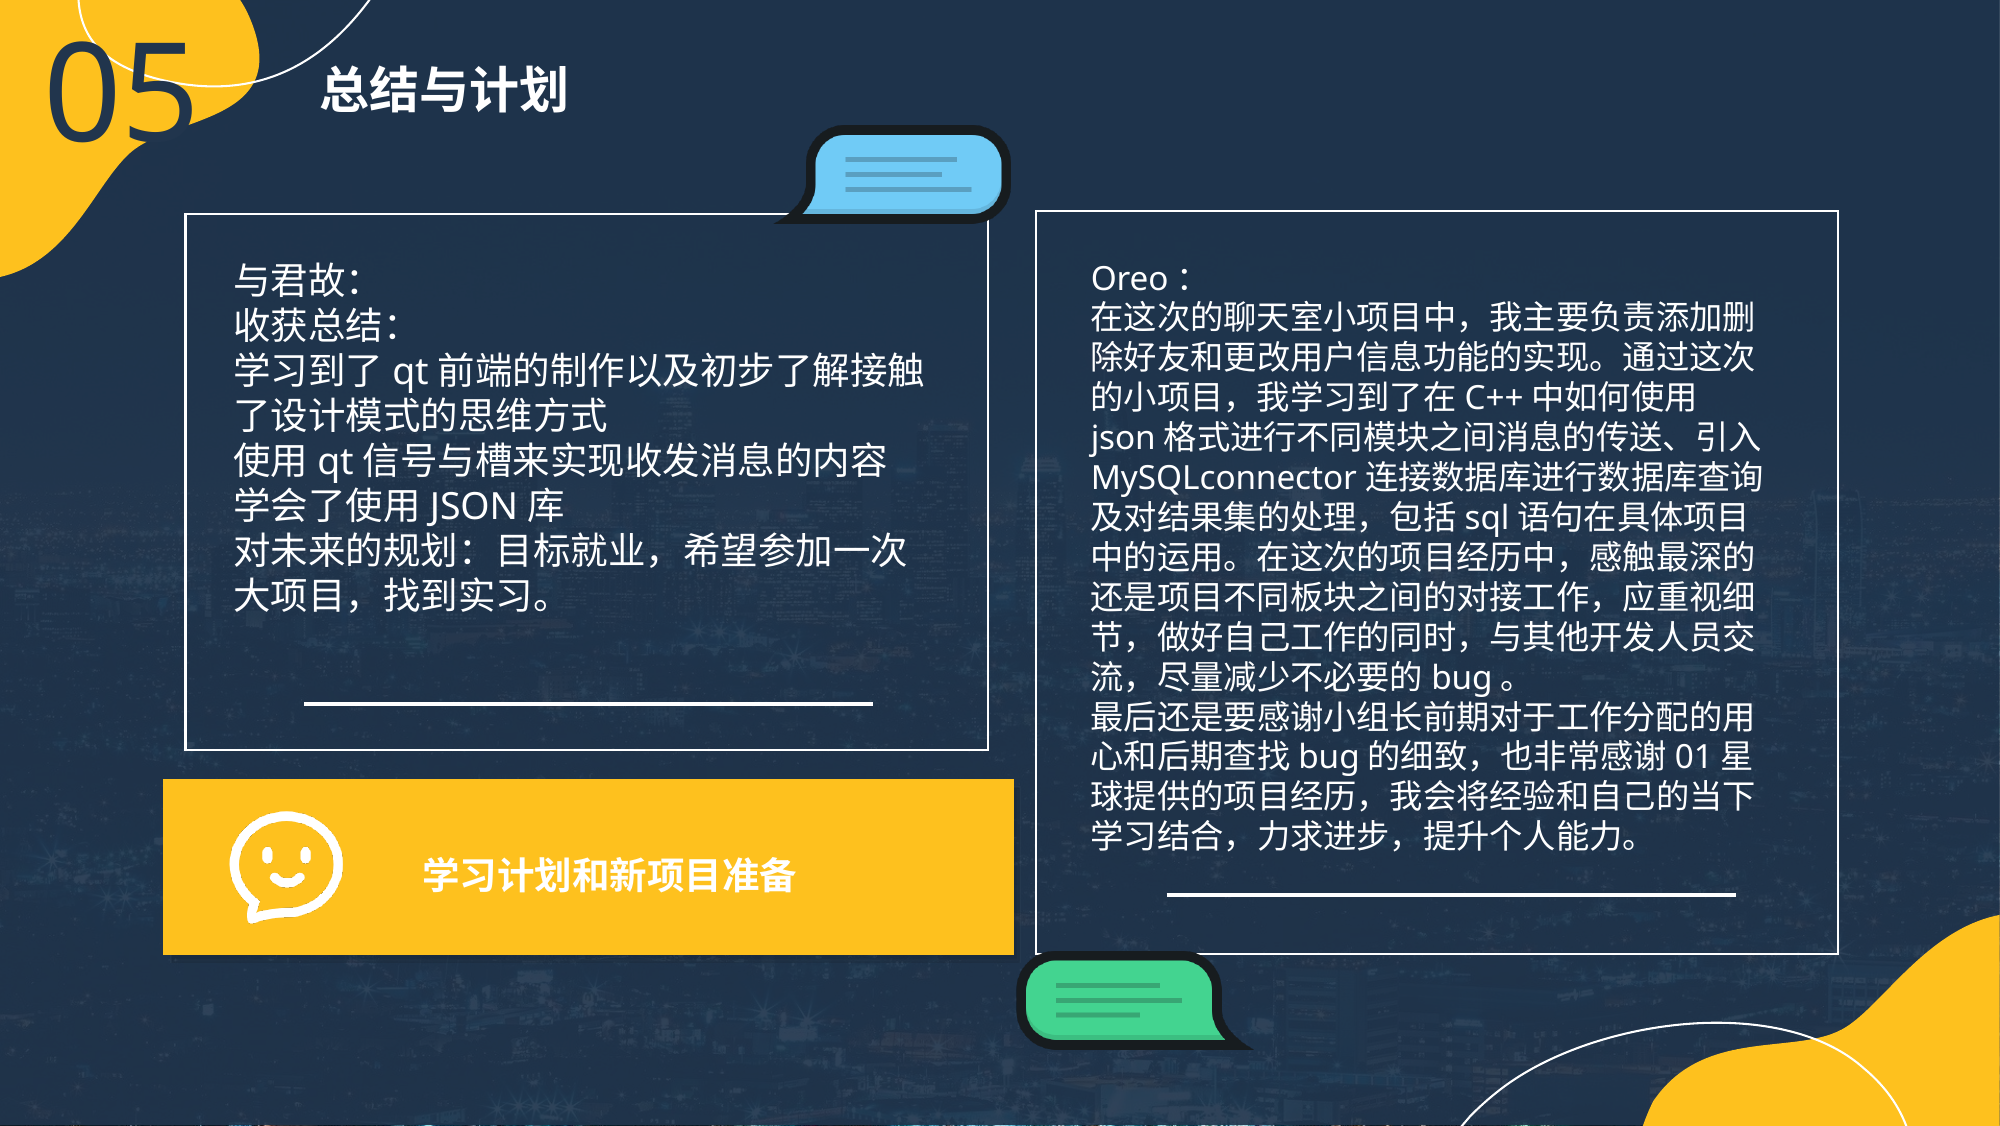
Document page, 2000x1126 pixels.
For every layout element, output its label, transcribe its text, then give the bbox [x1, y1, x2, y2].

text_box 与君故： 收获总结： 学习到了qt前端的制作以及初步了解接触了设计模式的思维方式 使用qt信号与槽来实现收发消息的内容 学会了使用JSON库 对未来的规划：目标就业，希望参加一次大项目，找到实习。 [218, 249, 958, 624]
text_box 总结与计划 [304, 51, 677, 127]
text_box 学习计划和新项目准备 [407, 822, 912, 905]
picture [205, 790, 359, 944]
text_box [163, 779, 1014, 955]
text_box 05 [28, 0, 216, 177]
text_box [1035, 210, 1839, 955]
picture [964, 933, 1281, 1099]
text_box [184, 213, 989, 751]
picture [746, 75, 1063, 235]
text_box Oreo： 在这次的聊天室小项目中，我主要负责添加删除好友和更改用户信息功能的实现。通过这次的小项目，我学习到了在C++中如何使用json格式进行不同模块之间消息的传送、引入MySQLconnector连接数据库进行数据库查询及对结果集的处理，包括sql语句在具体项目中的运用。在这次的项目经历中，感触最深的还是项目不同板块之间的对接工作，应重视细节，做好自己工作的同时，与其他开发人员交流，尽量减少不必要的bug。 最后还是要感谢小组长前期对于工作分配的用心和后期查找bug的细致，也非常感谢01星球提供的项目经历，我会将经验和自己的当下学习结合，力求进步，提升个人能力。 [1076, 249, 1782, 903]
